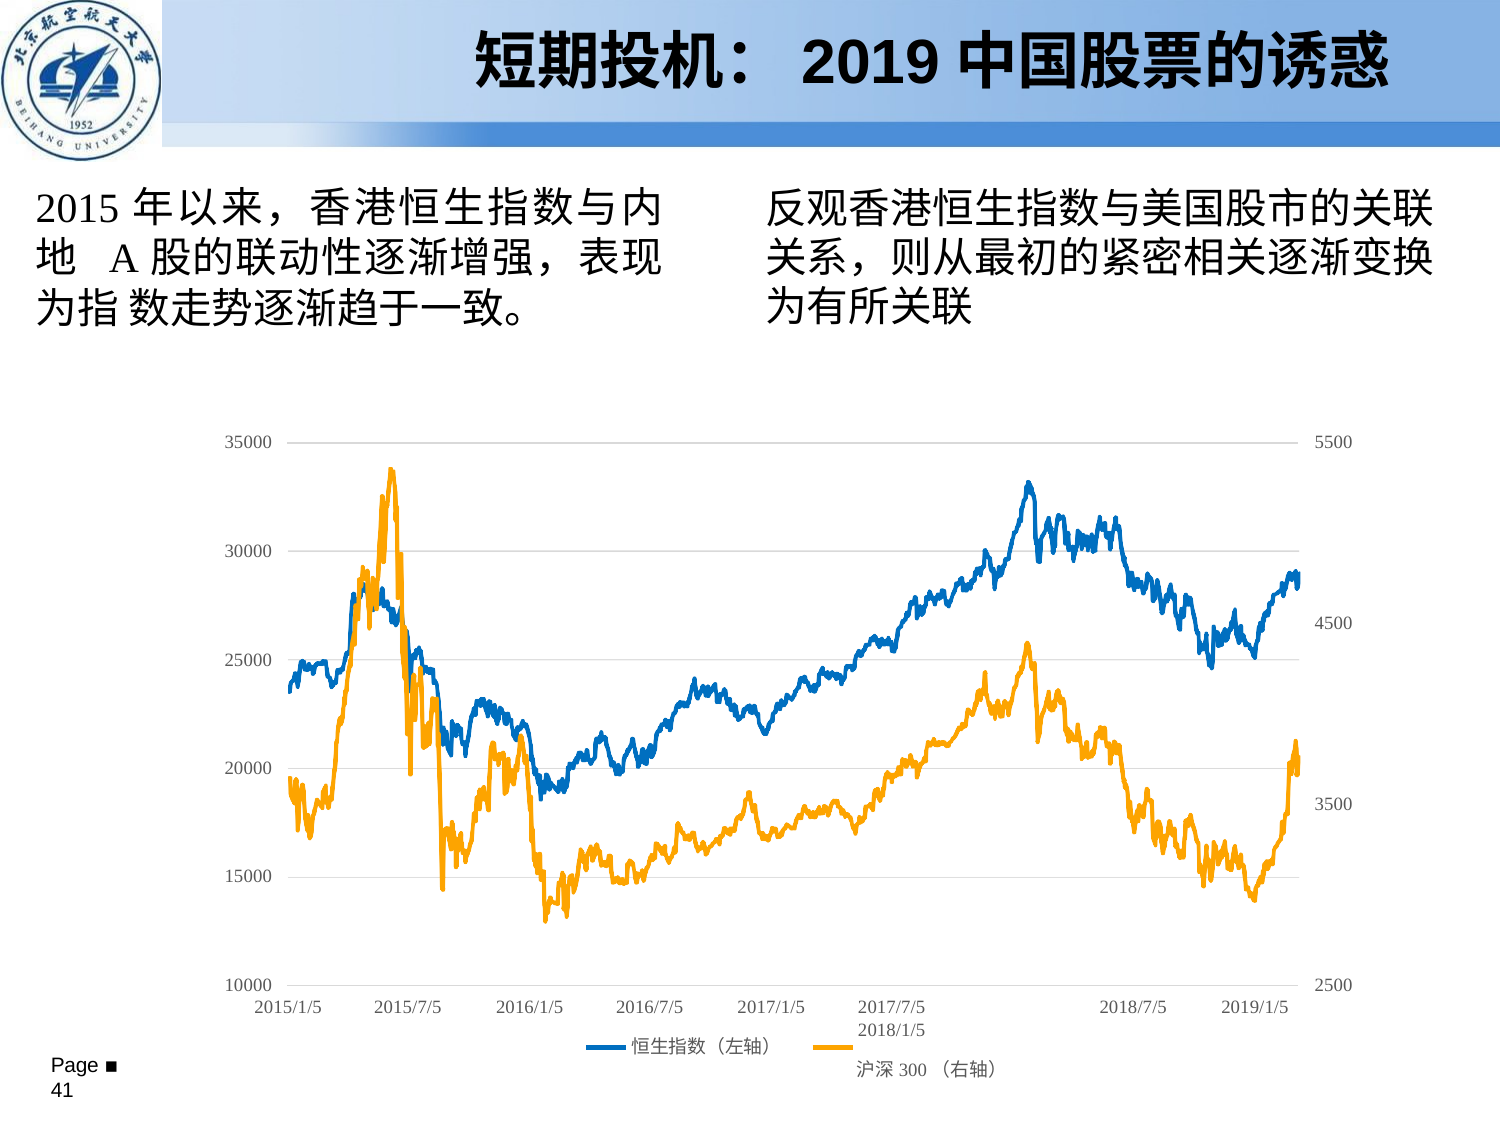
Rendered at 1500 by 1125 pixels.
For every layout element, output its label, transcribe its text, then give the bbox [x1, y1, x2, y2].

text_box 2016/7/5 2017/1/5 恒生指数（左轴） [614, 992, 807, 1058]
text_box 3500 [1312, 789, 1355, 815]
slide_number Page ▪ 41 [48, 1051, 148, 1125]
text_box 2015年以来，香港恒生指数与内地 A股的联动性逐渐增强，表现为指 数走势逐渐趋于一致。 [33, 179, 664, 332]
text_box 10000 [222, 970, 274, 996]
text_box 2016/1/5 [493, 992, 565, 1018]
text_box 35000 [222, 428, 274, 453]
text_box 25000 [222, 645, 274, 670]
title 短期投机：2019中国股票的诱惑 [472, 18, 1436, 209]
picture [162, 0, 1500, 152]
text_box 2015/1/5 [252, 992, 324, 1018]
text_box 2015/7/5 [372, 992, 443, 1018]
text_box 30000 [222, 536, 274, 562]
text_box 2500 [1312, 970, 1355, 996]
text_box 2018/7/5 [1097, 992, 1169, 1018]
text_box 15000 [222, 862, 274, 887]
text_box 2017/7/5 2018/1/5 沪深300（右轴） [854, 992, 1049, 1081]
text_box [0, 0, 162, 162]
text_box 2019/1/5 [1219, 992, 1290, 1018]
text_box 20000 [222, 753, 274, 779]
text_box 4500 [1312, 608, 1355, 634]
text_box [285, 467, 1301, 924]
text_box 反观香港恒生指数与美国股市的关联 关系，则从最初的紧密相关逐渐变换 为有所关联 [762, 181, 1436, 332]
text_box 5500 [1312, 428, 1355, 453]
